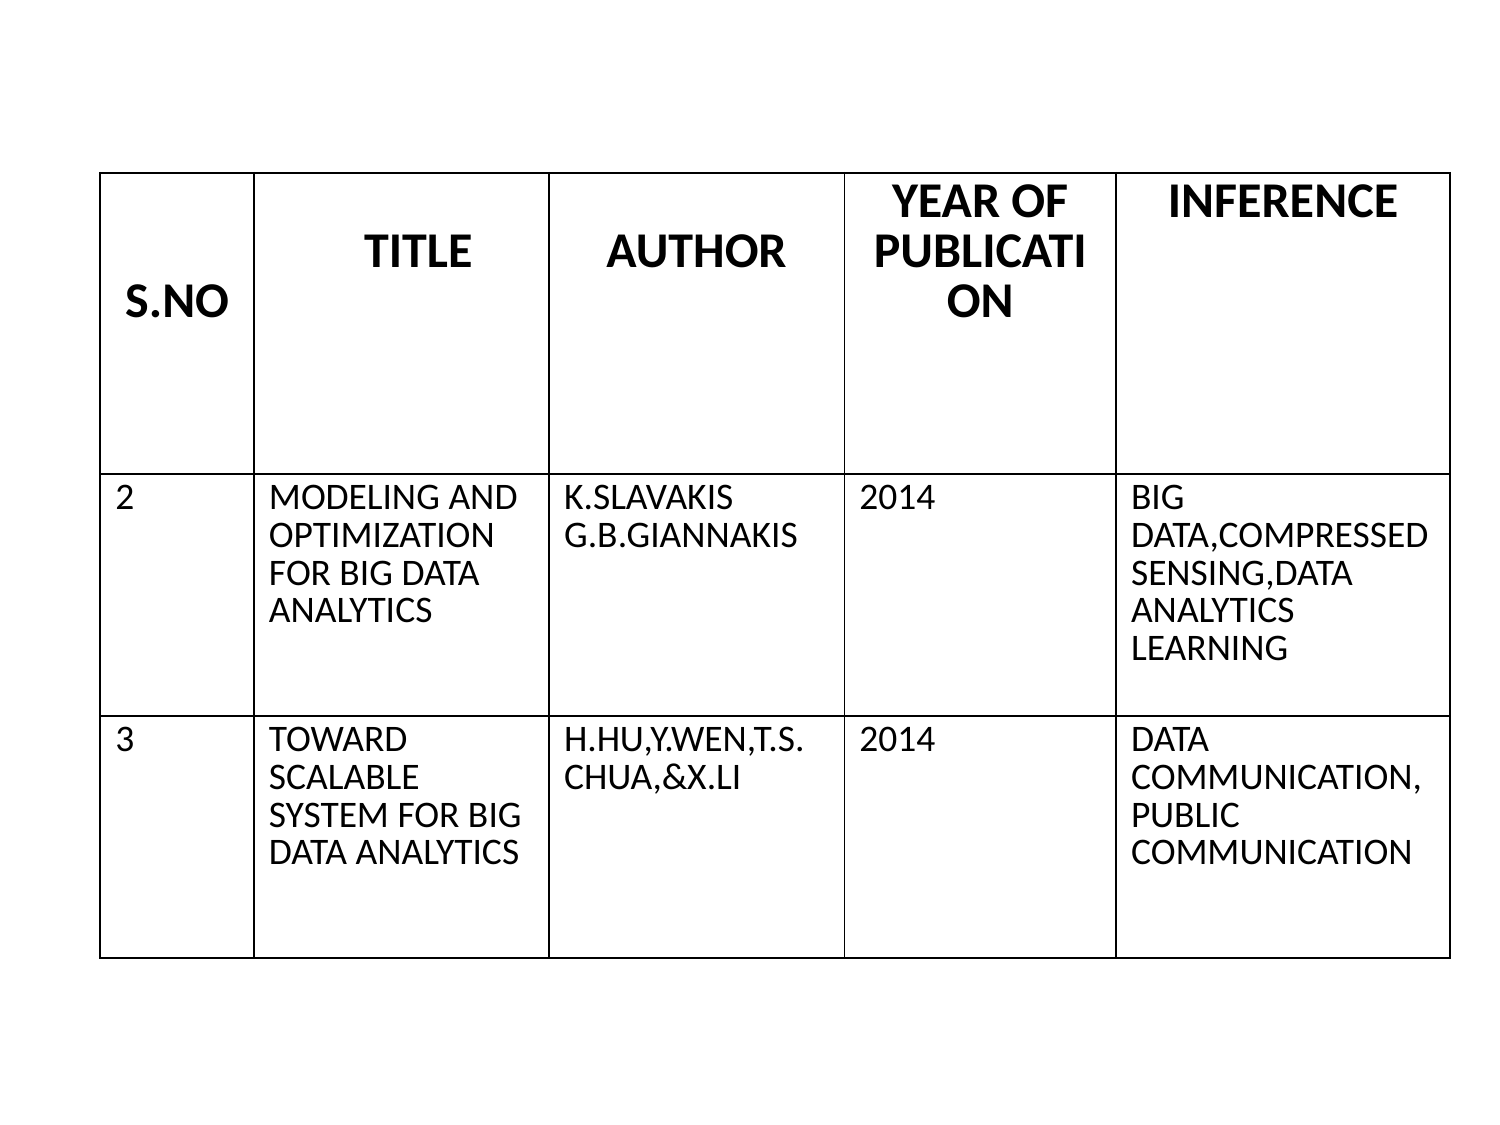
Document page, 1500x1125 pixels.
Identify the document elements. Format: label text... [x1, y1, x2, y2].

table_cell DATA COMMUNICATION,PUBLIC COMMUNICATION [1117, 717, 1449, 957]
table_header S.NO [101, 174, 253, 473]
table_cell MODELING AND OPTIMIZATION FOR BIG DATA ANALYTICS [255, 475, 548, 715]
table_header YEAR OF PUBLICATION [845, 174, 1115, 473]
table_header AUTHOR [550, 174, 844, 473]
table_cell TOWARD SCALABLE SYSTEM FOR BIG DATA ANALYTICS [255, 717, 548, 957]
table_cell 3 [101, 717, 253, 957]
table_cell H.HU,Y.WEN,T.S. CHUA,&X.LI [550, 717, 844, 957]
table_cell BIG DATA,COMPRESSED SENSING,DATA ANALYTICS LEARNING [1117, 475, 1449, 715]
table_cell 2014 [845, 717, 1115, 957]
table_cell 2014 [845, 475, 1115, 715]
table_cell 2 [101, 475, 253, 715]
table_header TITLE [255, 174, 548, 473]
table_header INFERENCE [1117, 174, 1449, 473]
table_cell K.SLAVAKIS G.B.GIANNAKIS [550, 475, 844, 715]
